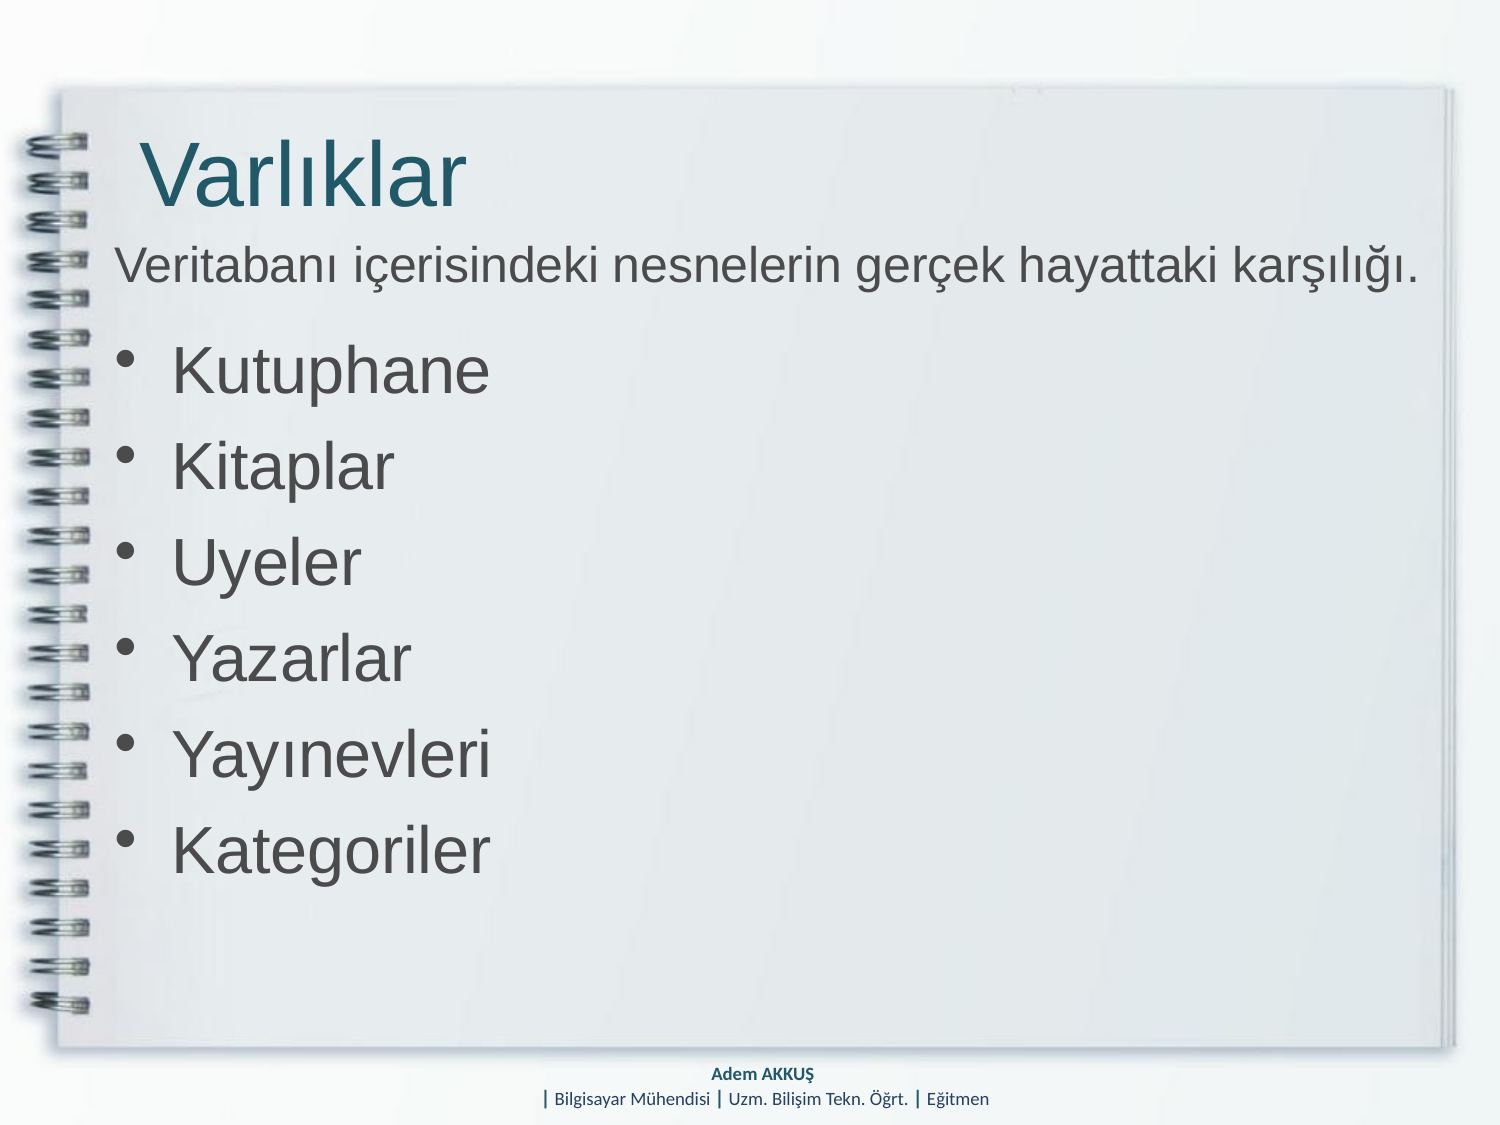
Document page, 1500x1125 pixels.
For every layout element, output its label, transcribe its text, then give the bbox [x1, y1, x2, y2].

picture [0, 0, 1500, 1125]
title Varlıklar [137, 112, 1363, 204]
text_box Veritabanı içerisindeki nesnelerin gerçek hayattaki karşılığı. Kutuphane Kitaplar Uyeler Yazarlar Yayınevleri Kategoriler [112, 204, 1438, 887]
footer Adem AKKUŞ | Bilgisayar Mühendisi | Uzm. Bilişim Tekn. Öğrt. | Eğitmen [450, 1061, 1080, 1110]
